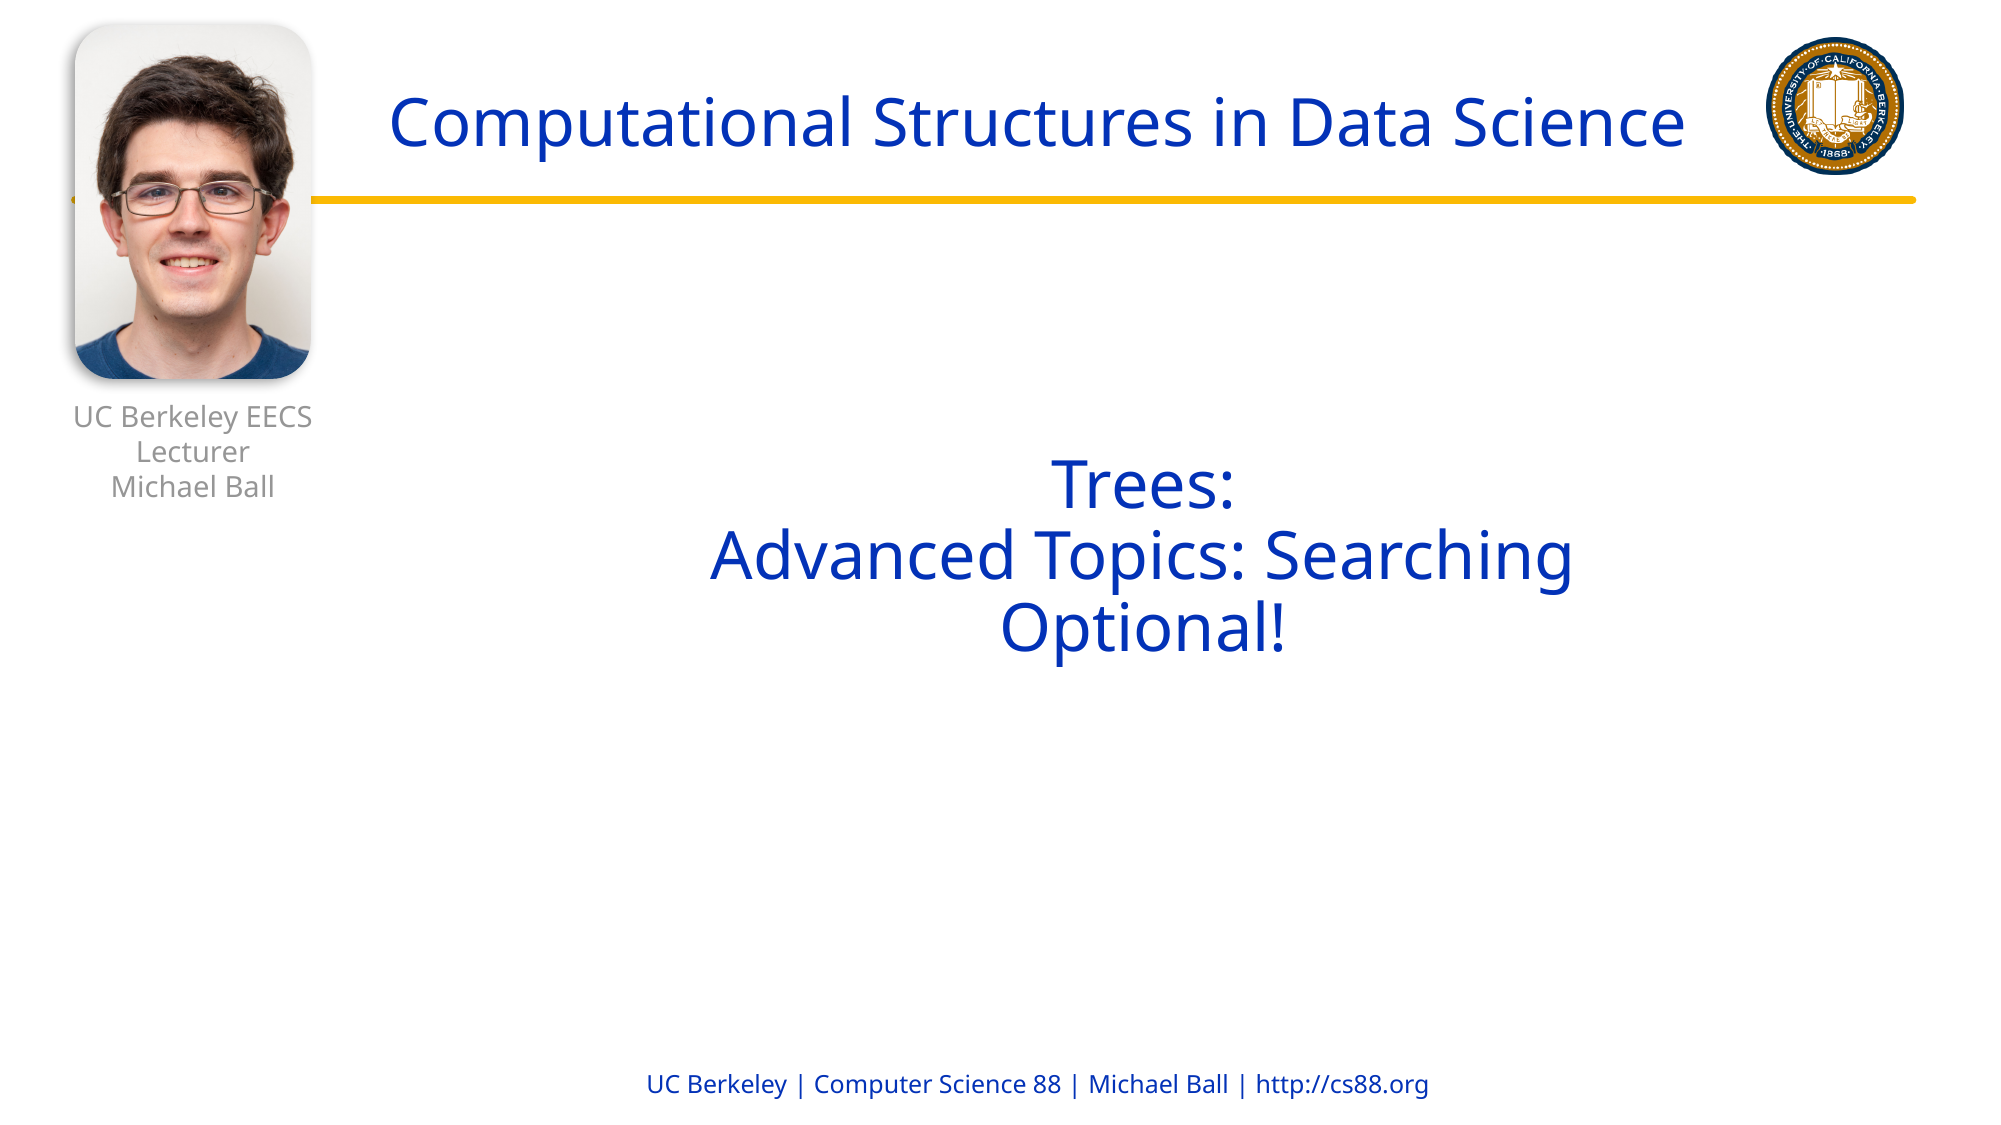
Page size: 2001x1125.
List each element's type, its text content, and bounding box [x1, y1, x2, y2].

title Trees: Advanced Topics: Searching Optional! [450, 441, 1838, 683]
picture [75, 24, 311, 379]
picture [1766, 37, 1904, 175]
